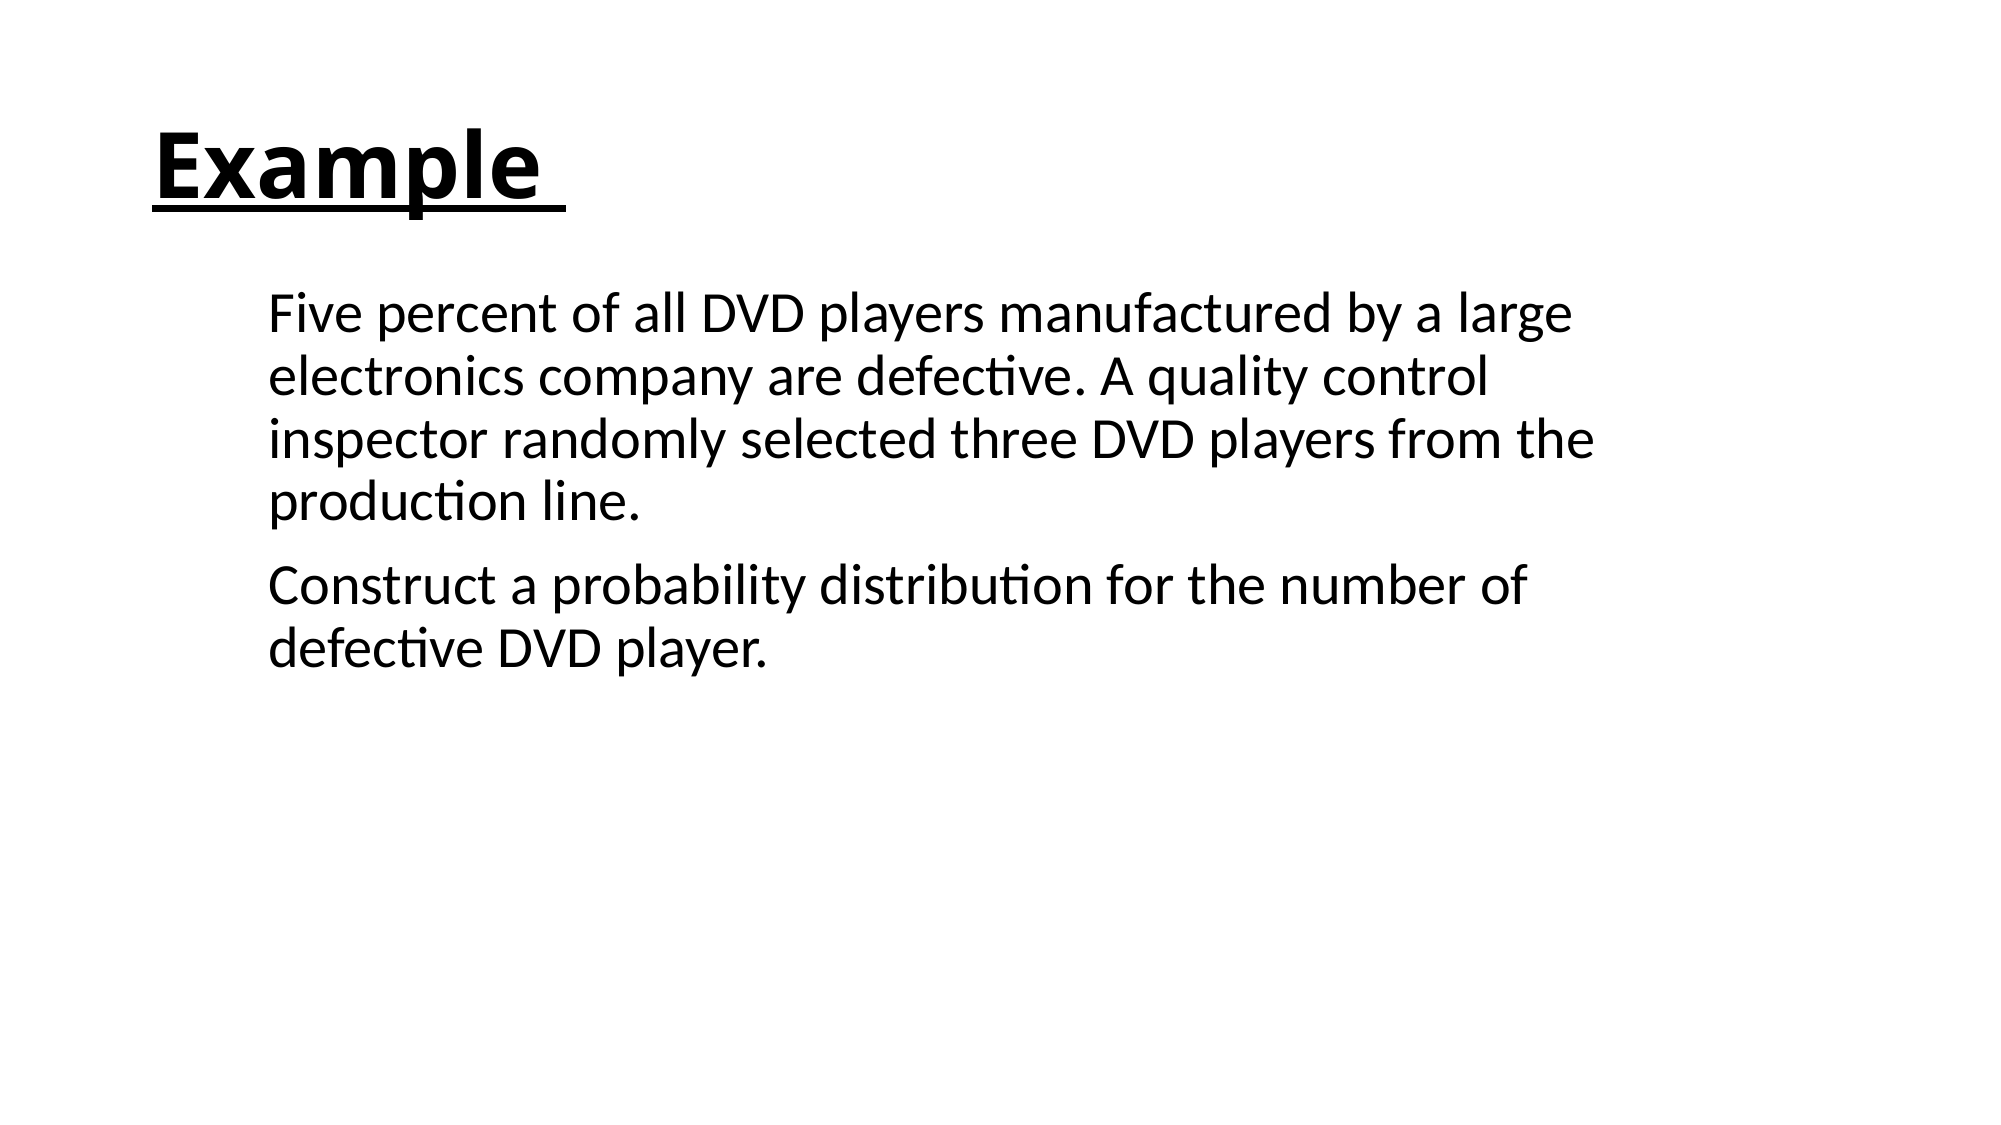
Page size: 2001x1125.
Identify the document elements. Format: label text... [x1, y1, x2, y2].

list Five percent of all DVD players manufactured by a large electronics company are defective. A quality control inspector randomly selected three DVD players from the production line. Construct a probability distribution for the number of defective DVD player. [253, 274, 1629, 1088]
title Example [137, 59, 1863, 278]
